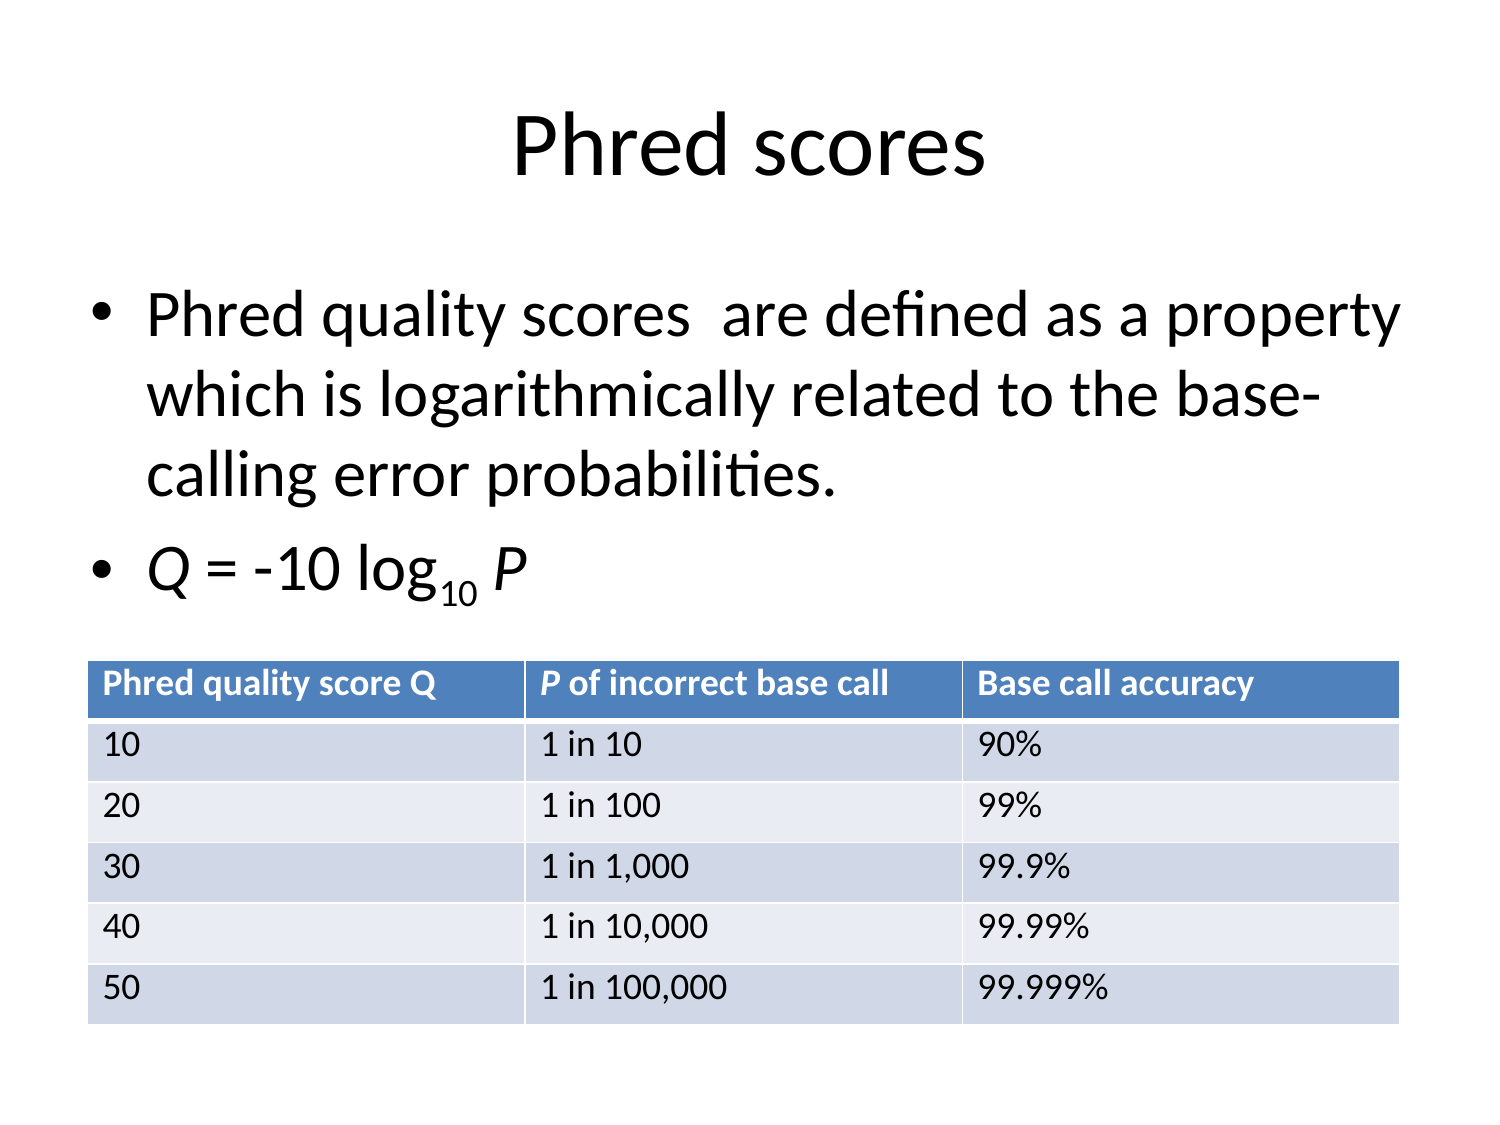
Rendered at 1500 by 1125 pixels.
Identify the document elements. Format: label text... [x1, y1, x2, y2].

table_cell 99% [963, 783, 1399, 842]
table_cell 90% [963, 724, 1399, 781]
table_cell 40 [88, 904, 524, 963]
table_cell 99.99% [963, 904, 1399, 963]
table_header Base call accuracy [963, 661, 1399, 718]
table_header P of incorrect base call [526, 661, 962, 718]
title Phred scores [75, 45, 1425, 233]
table_cell 1 in 1,000 [526, 843, 962, 902]
table_cell 1 in 100,000 [526, 965, 962, 1024]
table_cell 1 in 100 [526, 783, 962, 842]
table_cell 1 in 10 [526, 724, 962, 781]
table_cell 30 [88, 843, 524, 902]
table_cell 50 [88, 965, 524, 1024]
table_header Phred quality score Q [88, 661, 524, 718]
table_cell 99.9% [963, 843, 1399, 902]
table_cell 1 in 10,000 [526, 904, 962, 963]
list Phred quality scores are defined as a property which is logarithmically related to the base-calling error probabilities. Q = -10 log10 P [75, 262, 1425, 1005]
table_cell 20 [88, 783, 524, 842]
table_cell 10 [88, 724, 524, 781]
table_cell 99.999% [963, 965, 1399, 1024]
